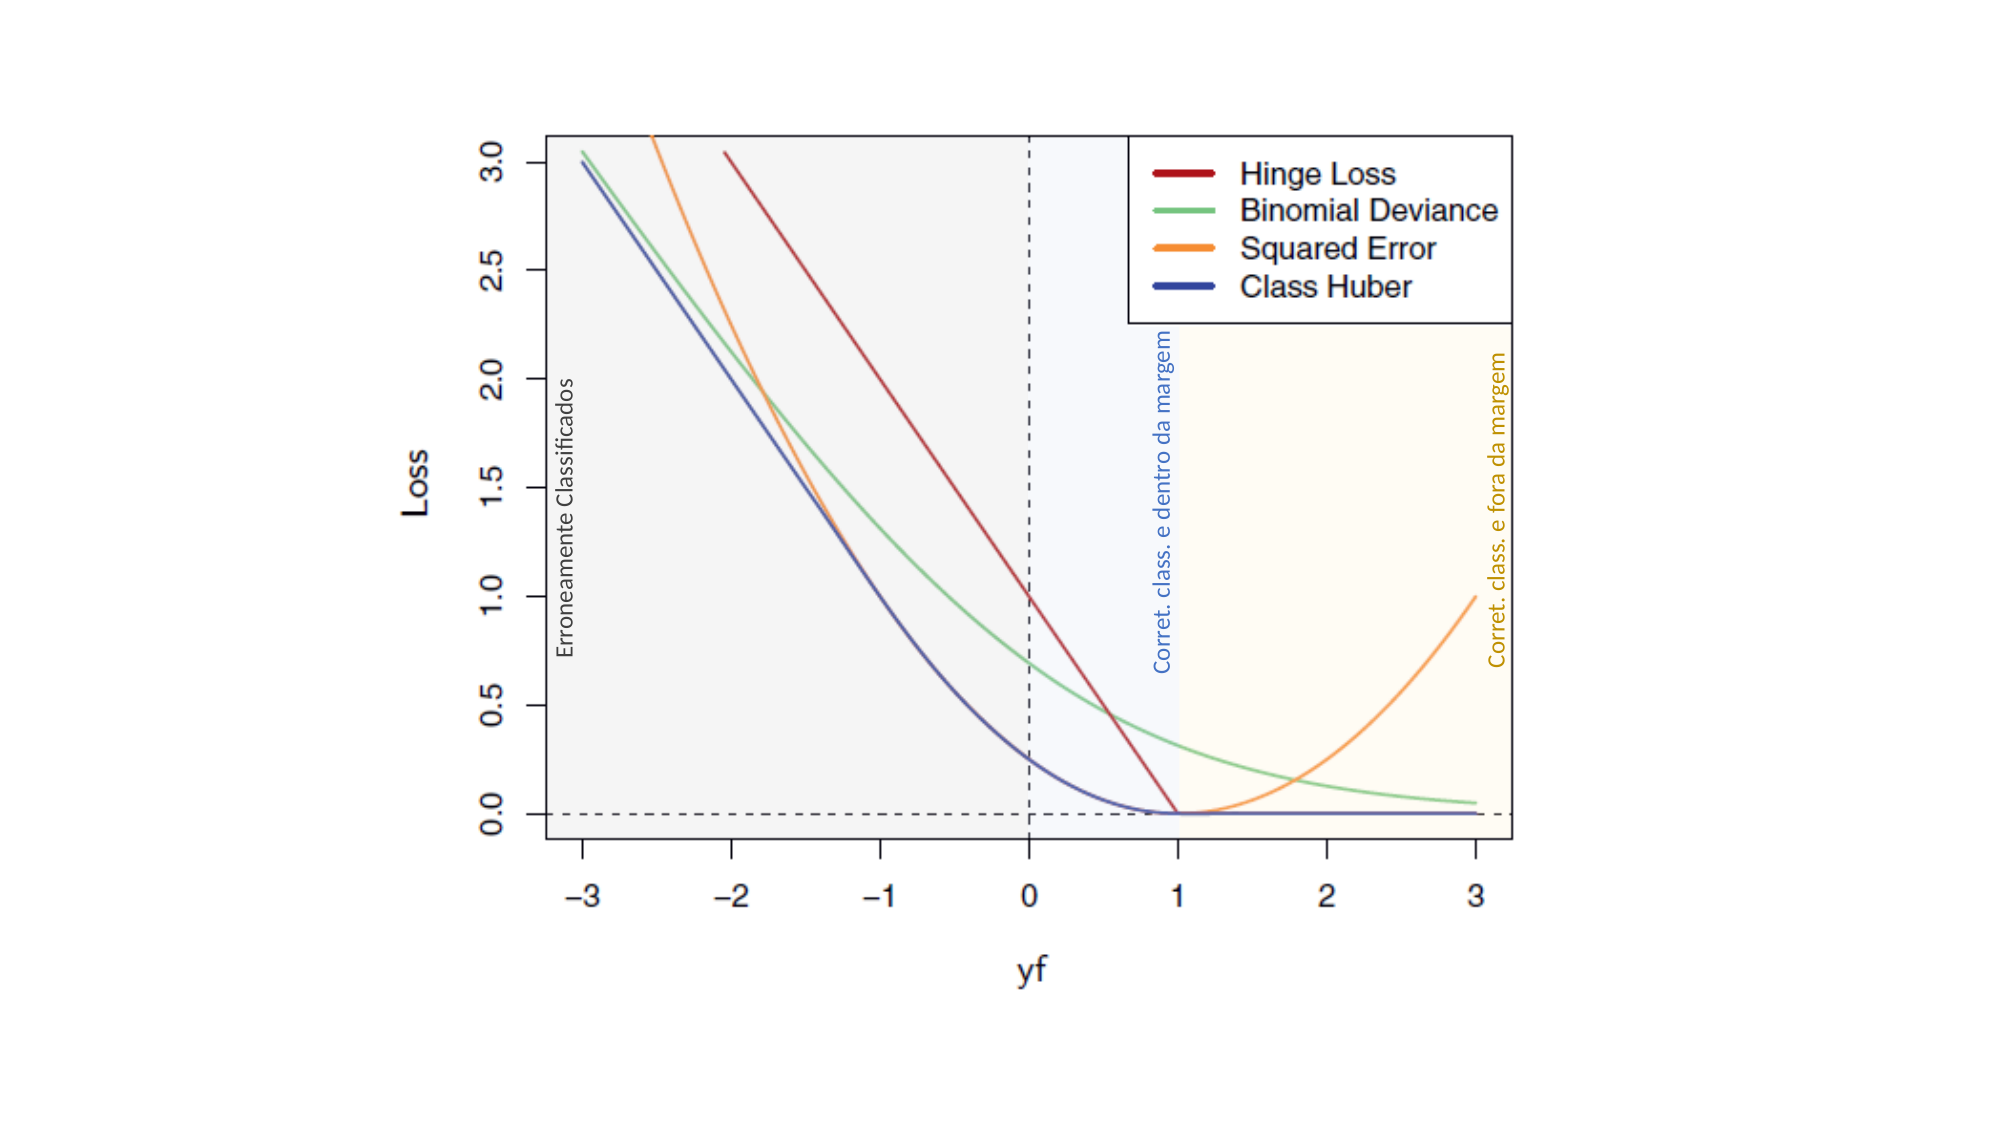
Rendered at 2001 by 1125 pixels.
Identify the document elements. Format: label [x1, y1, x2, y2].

text_box [1027, 138, 1180, 839]
picture [395, 126, 1525, 999]
